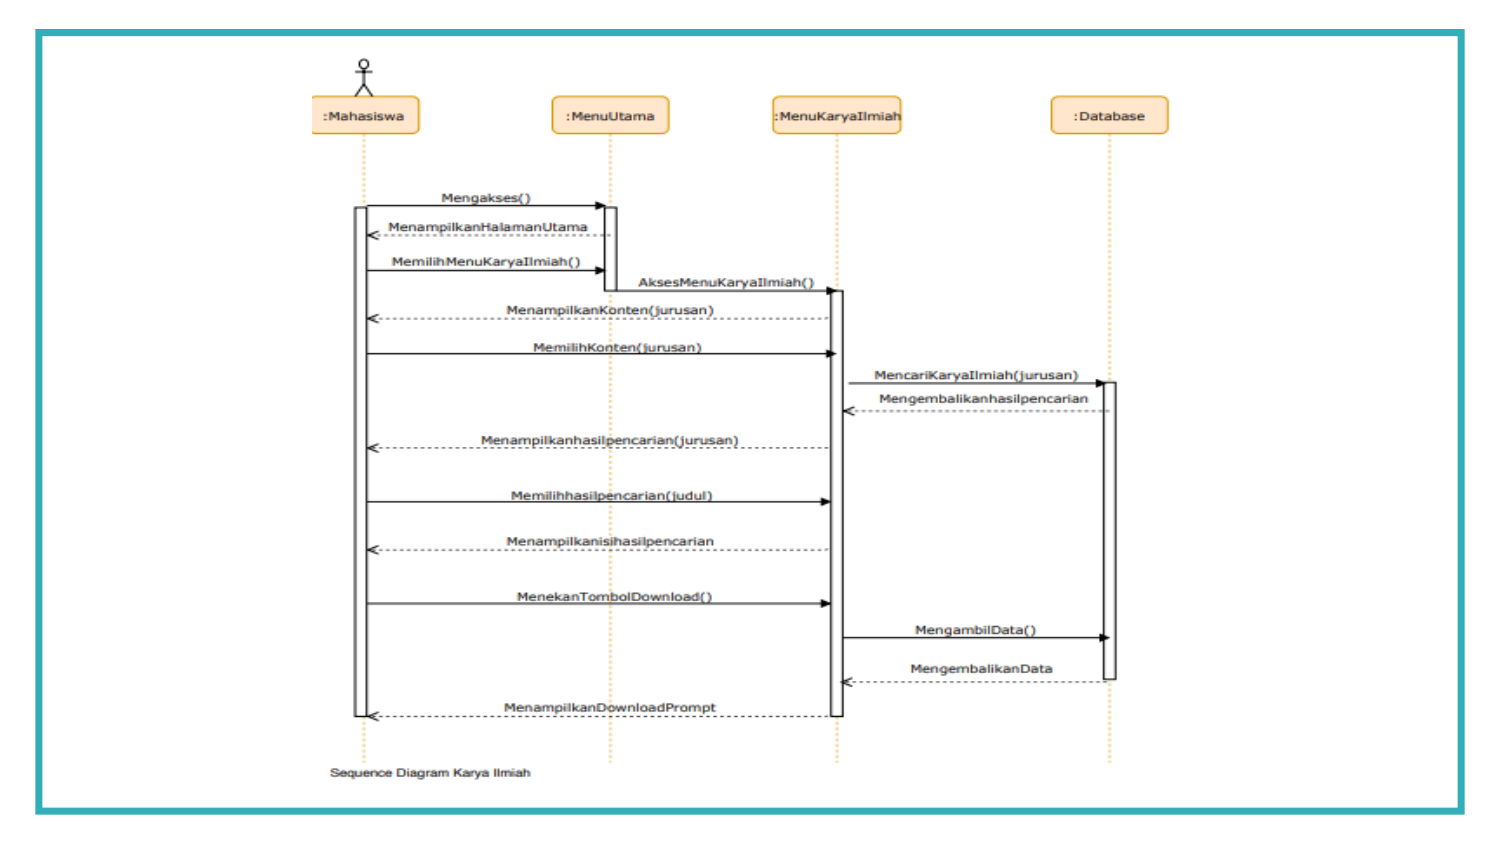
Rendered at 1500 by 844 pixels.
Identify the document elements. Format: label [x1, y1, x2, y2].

picture [312, 43, 1211, 789]
text_box [33, 27, 1467, 817]
